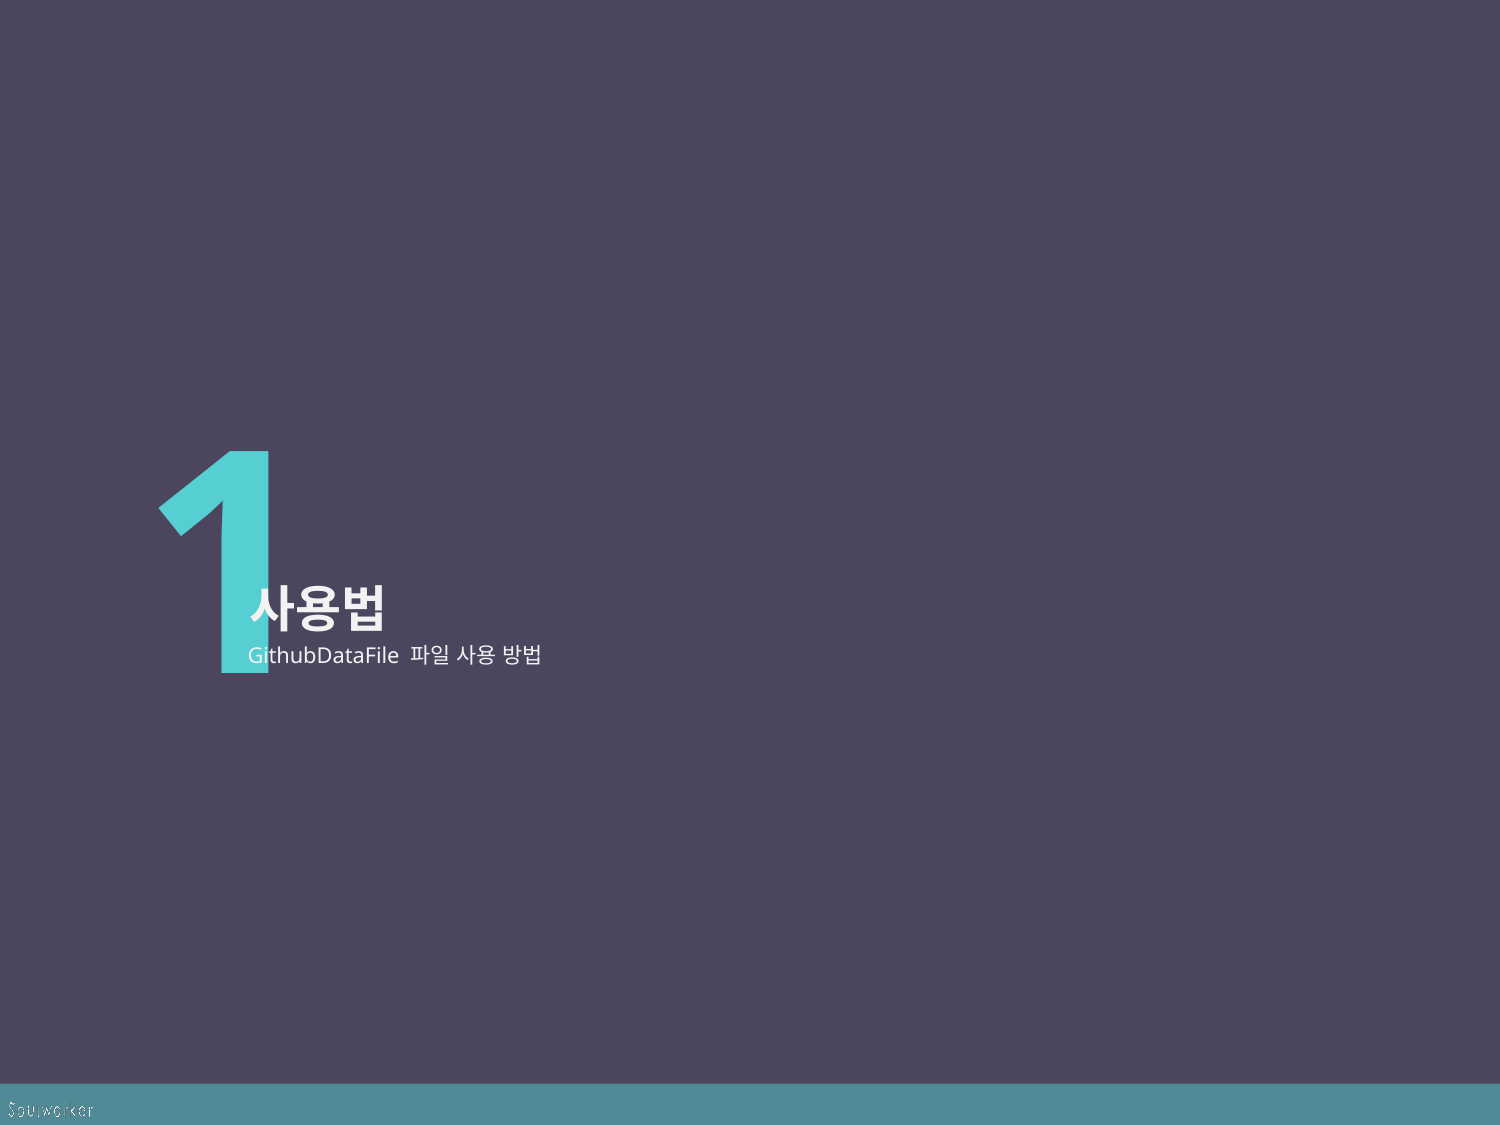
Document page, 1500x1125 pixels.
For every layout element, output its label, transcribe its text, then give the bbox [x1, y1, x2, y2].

text_box GithubDataFile 파일 사용 방법 [236, 635, 555, 674]
text_box 사용법 [238, 571, 400, 635]
text_box 1 [129, 356, 225, 742]
picture [6, 1102, 94, 1118]
